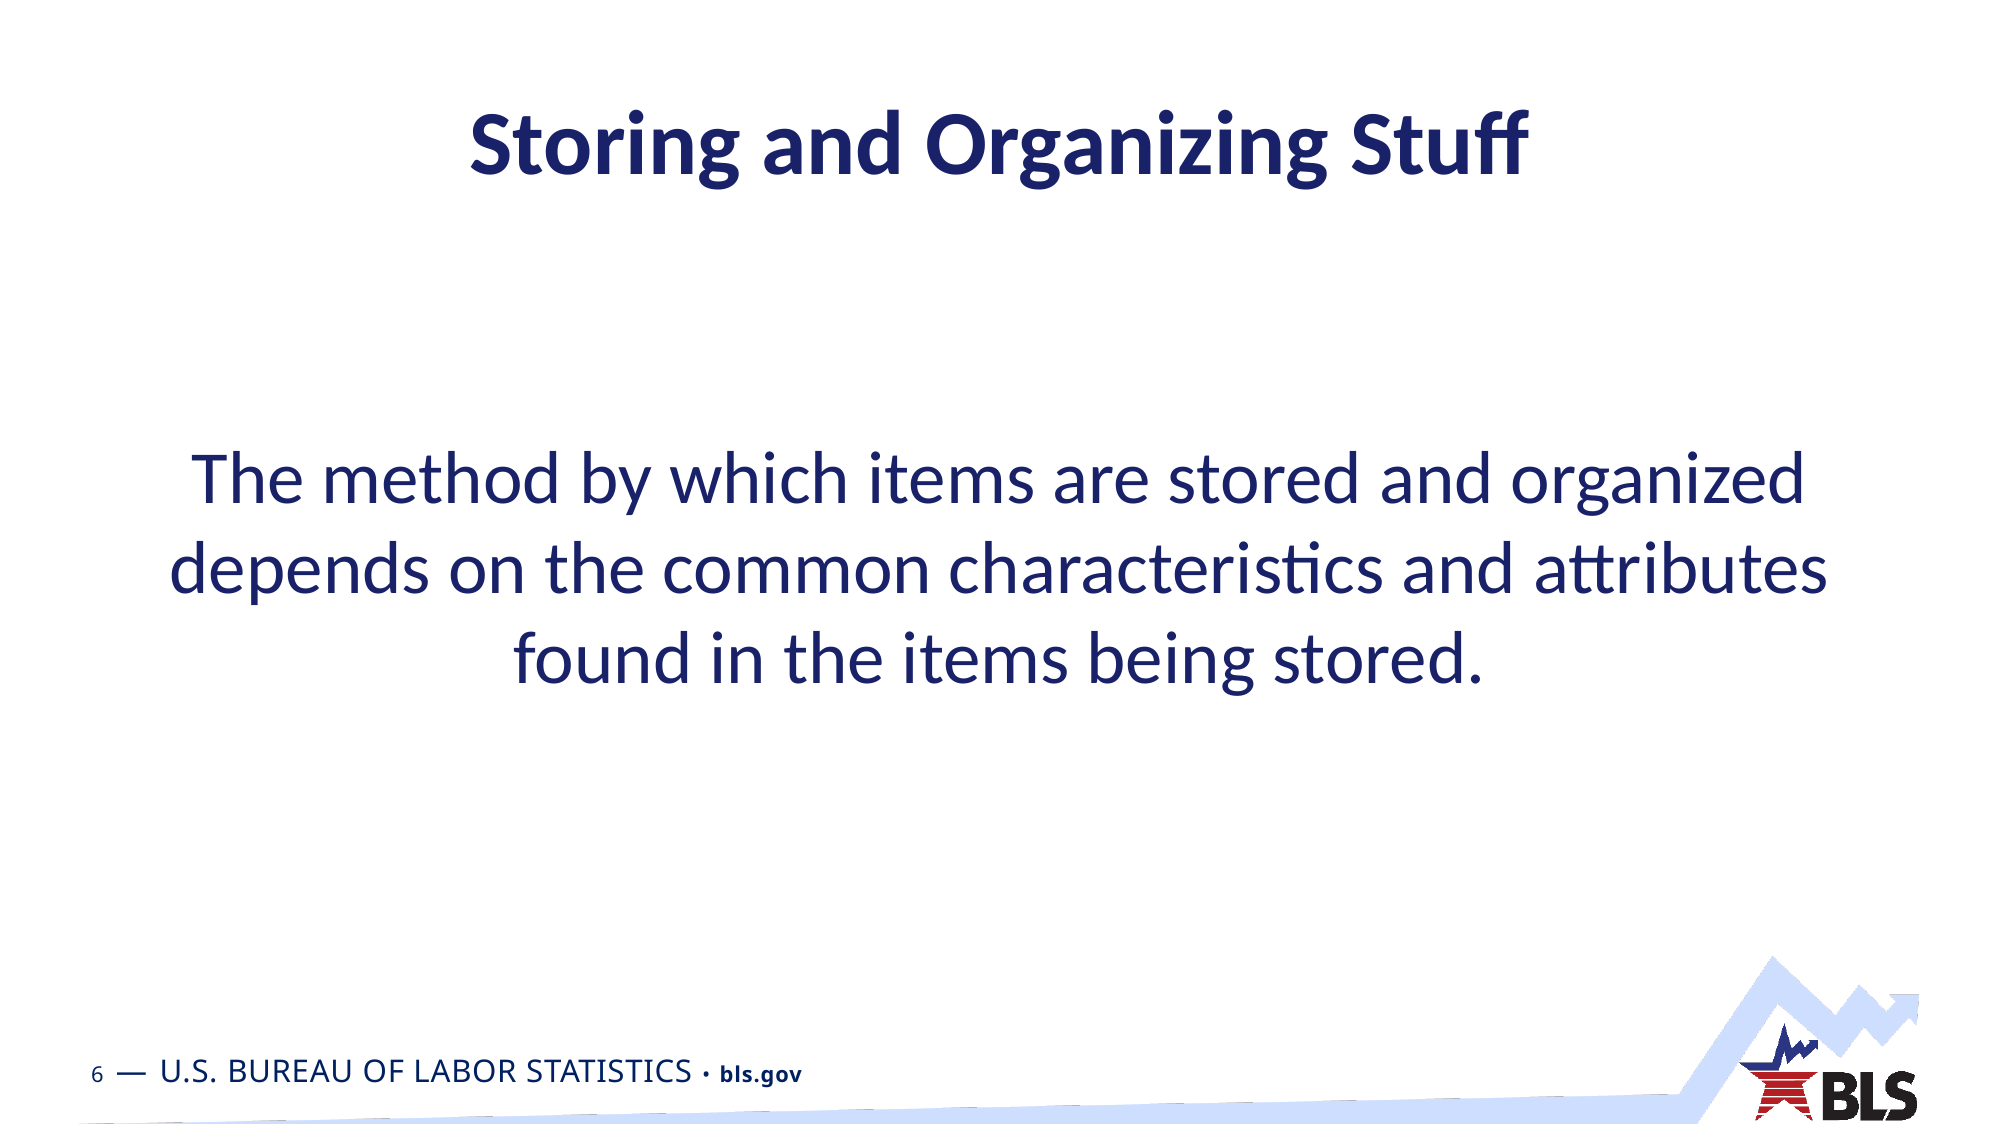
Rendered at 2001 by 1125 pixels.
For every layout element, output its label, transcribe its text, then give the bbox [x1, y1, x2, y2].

list The method by which items are stored and organized depends on the common characteristics and attributes found in the items being stored. [80, 282, 1919, 938]
title Storing and Organizing Stuff [80, 74, 1919, 208]
picture [79, 956, 1919, 1124]
